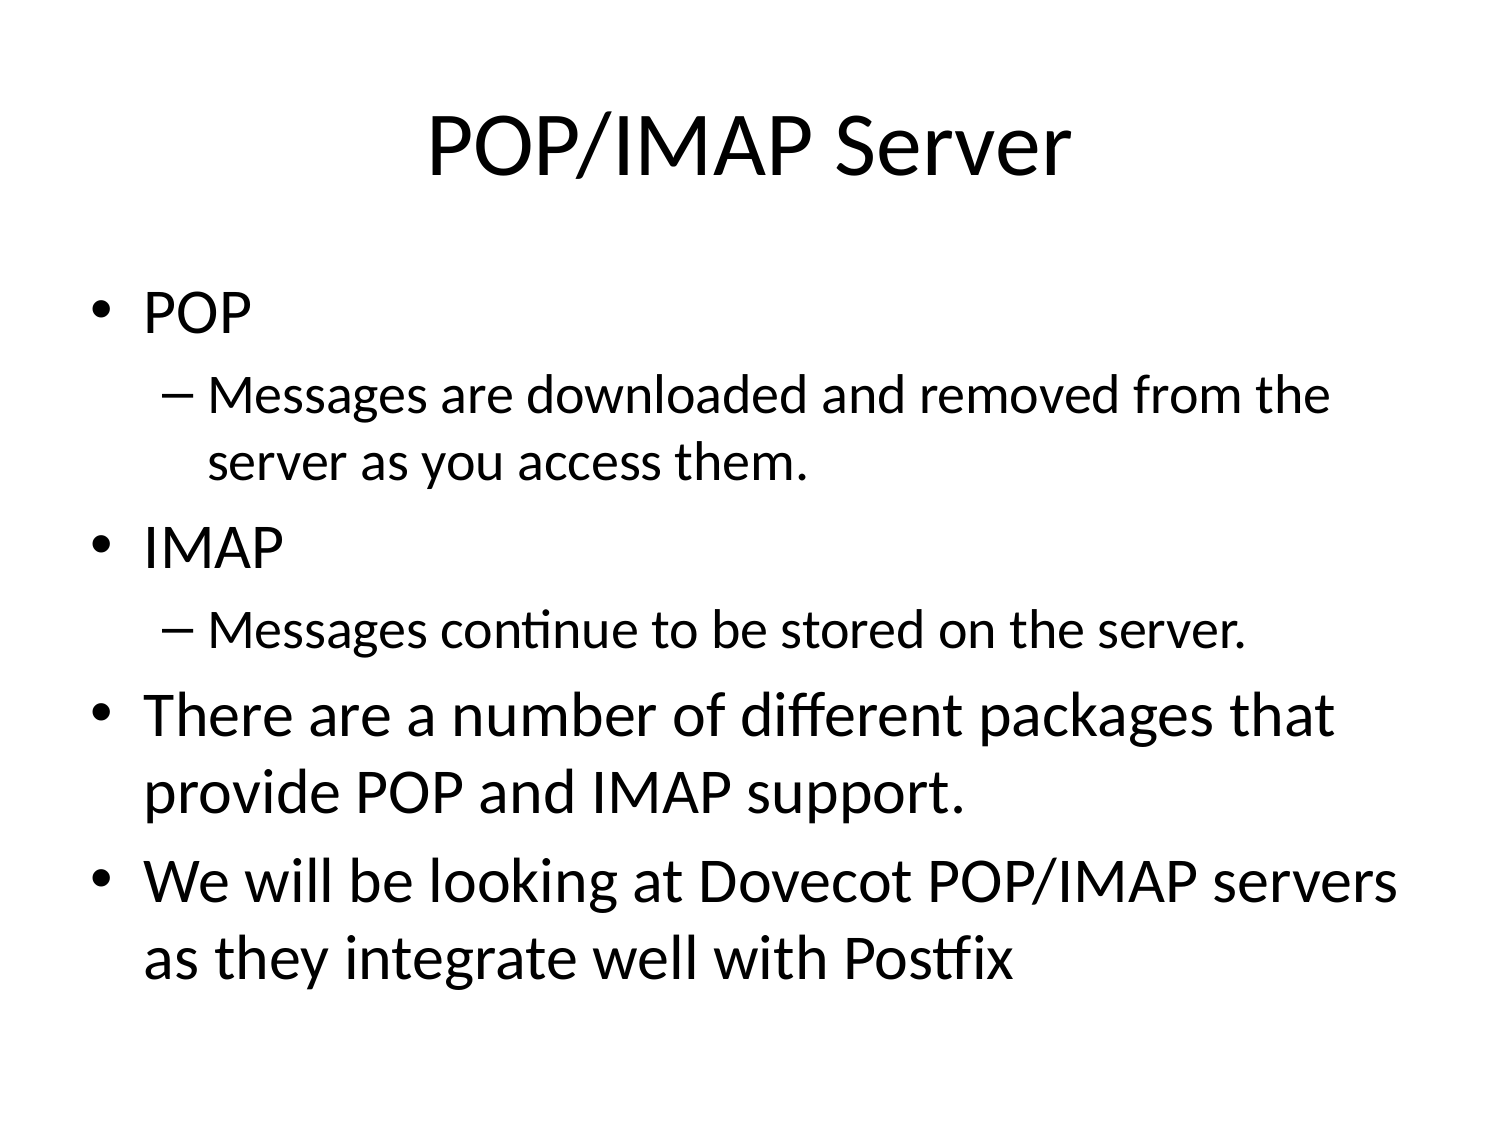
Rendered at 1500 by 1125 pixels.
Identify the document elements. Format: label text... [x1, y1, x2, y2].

list POP Messages are downloaded and removed from the server as you access them. IMAP Messages continue to be stored on the server. There are a number of different packages that provide POP and IMAP support. We will be looking at Dovecot POP/IMAP servers as they integrate well with Postfix [75, 262, 1425, 1005]
title POP/IMAP Server [75, 45, 1425, 233]
